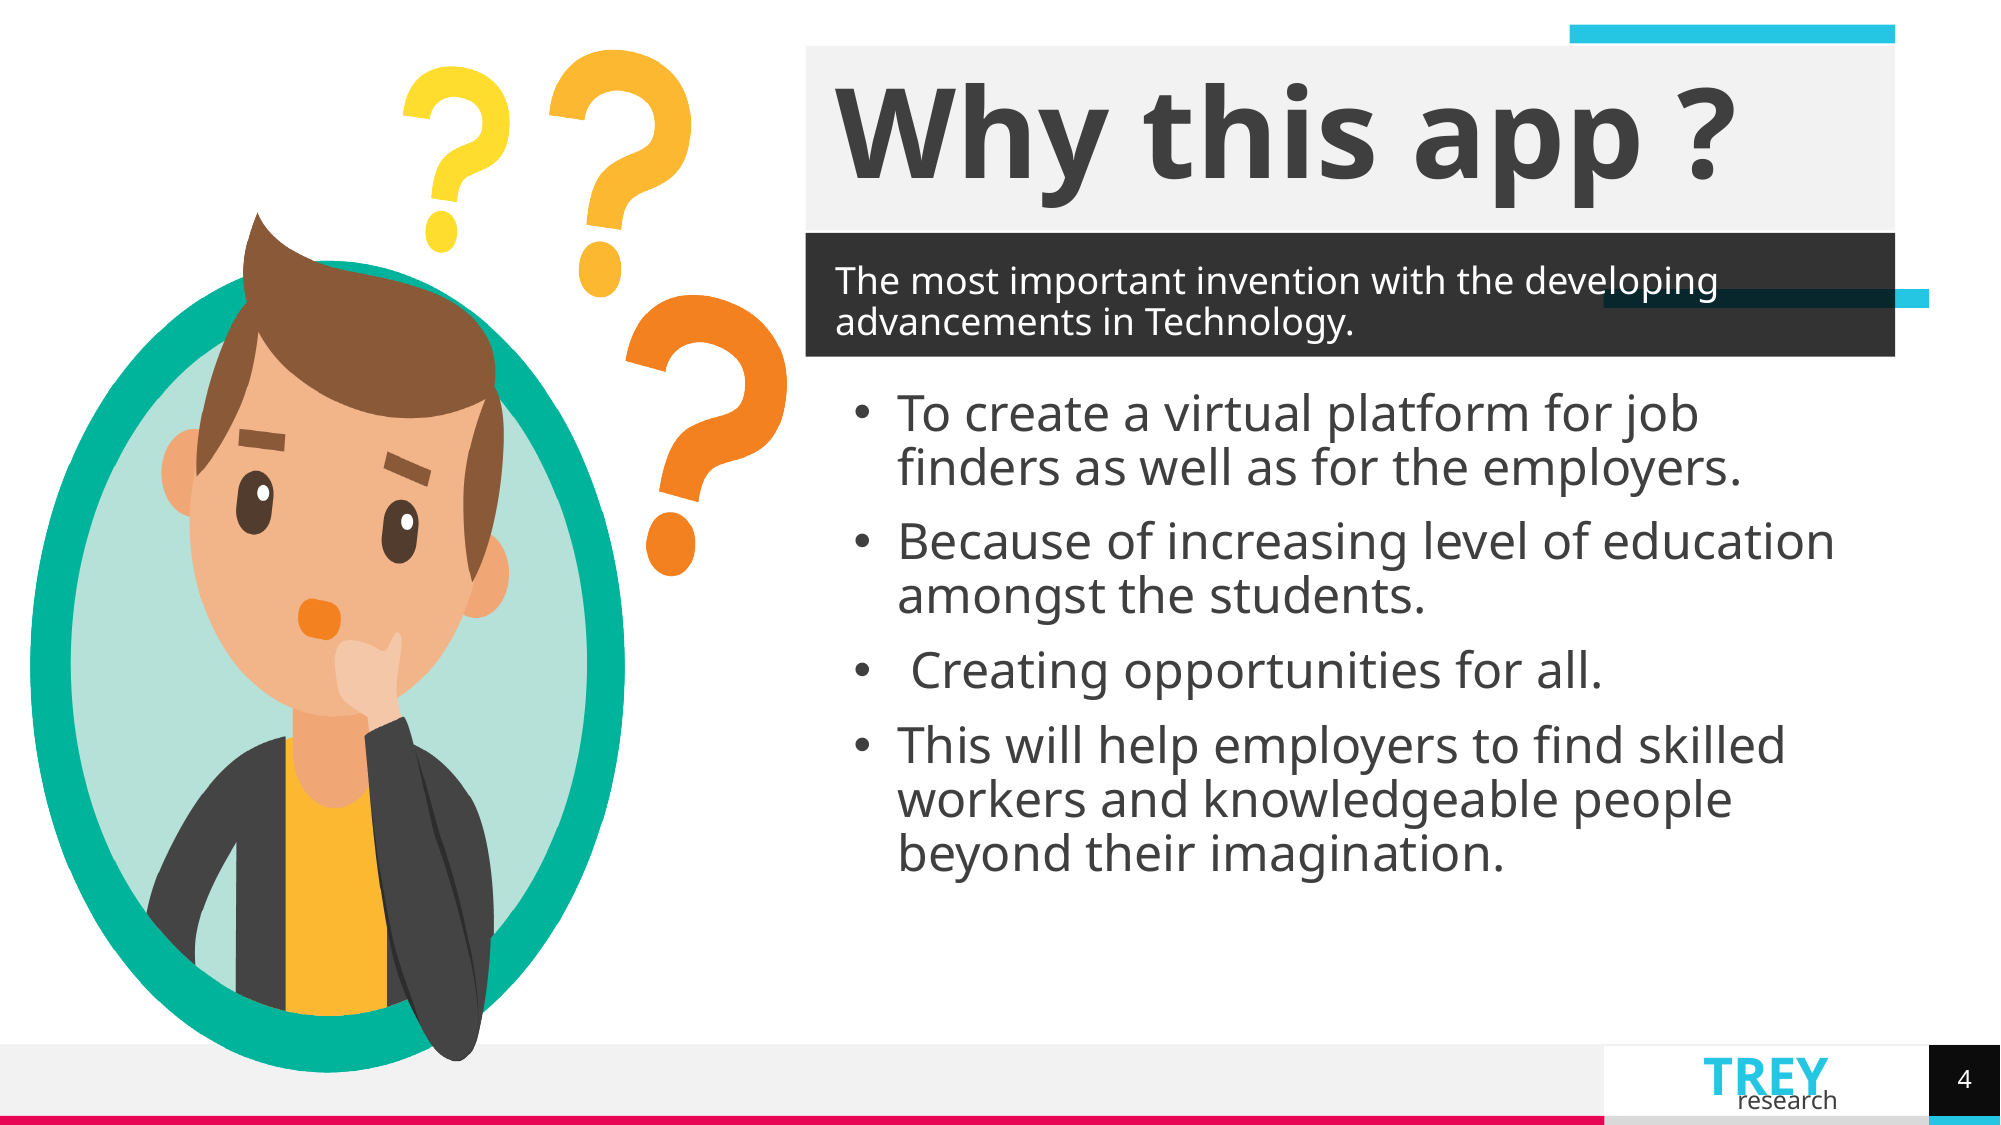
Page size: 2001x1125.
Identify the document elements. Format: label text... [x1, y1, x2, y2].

picture [0, 0, 806, 1114]
list The most important invention with the developing advancements in Technology. [810, 232, 1896, 357]
list To create a virtual platform for job finders as well as for the employers. Because of increasing level of education amongst the students. Creating opportunities for all. This will help employers to find skilled workers and knowledgeable people beyond their imagination. [853, 387, 1848, 1077]
title Why this app ? [810, 45, 1896, 231]
slide_number ‹#› [1929, 1045, 2000, 1116]
text_box [1569, 24, 1896, 44]
